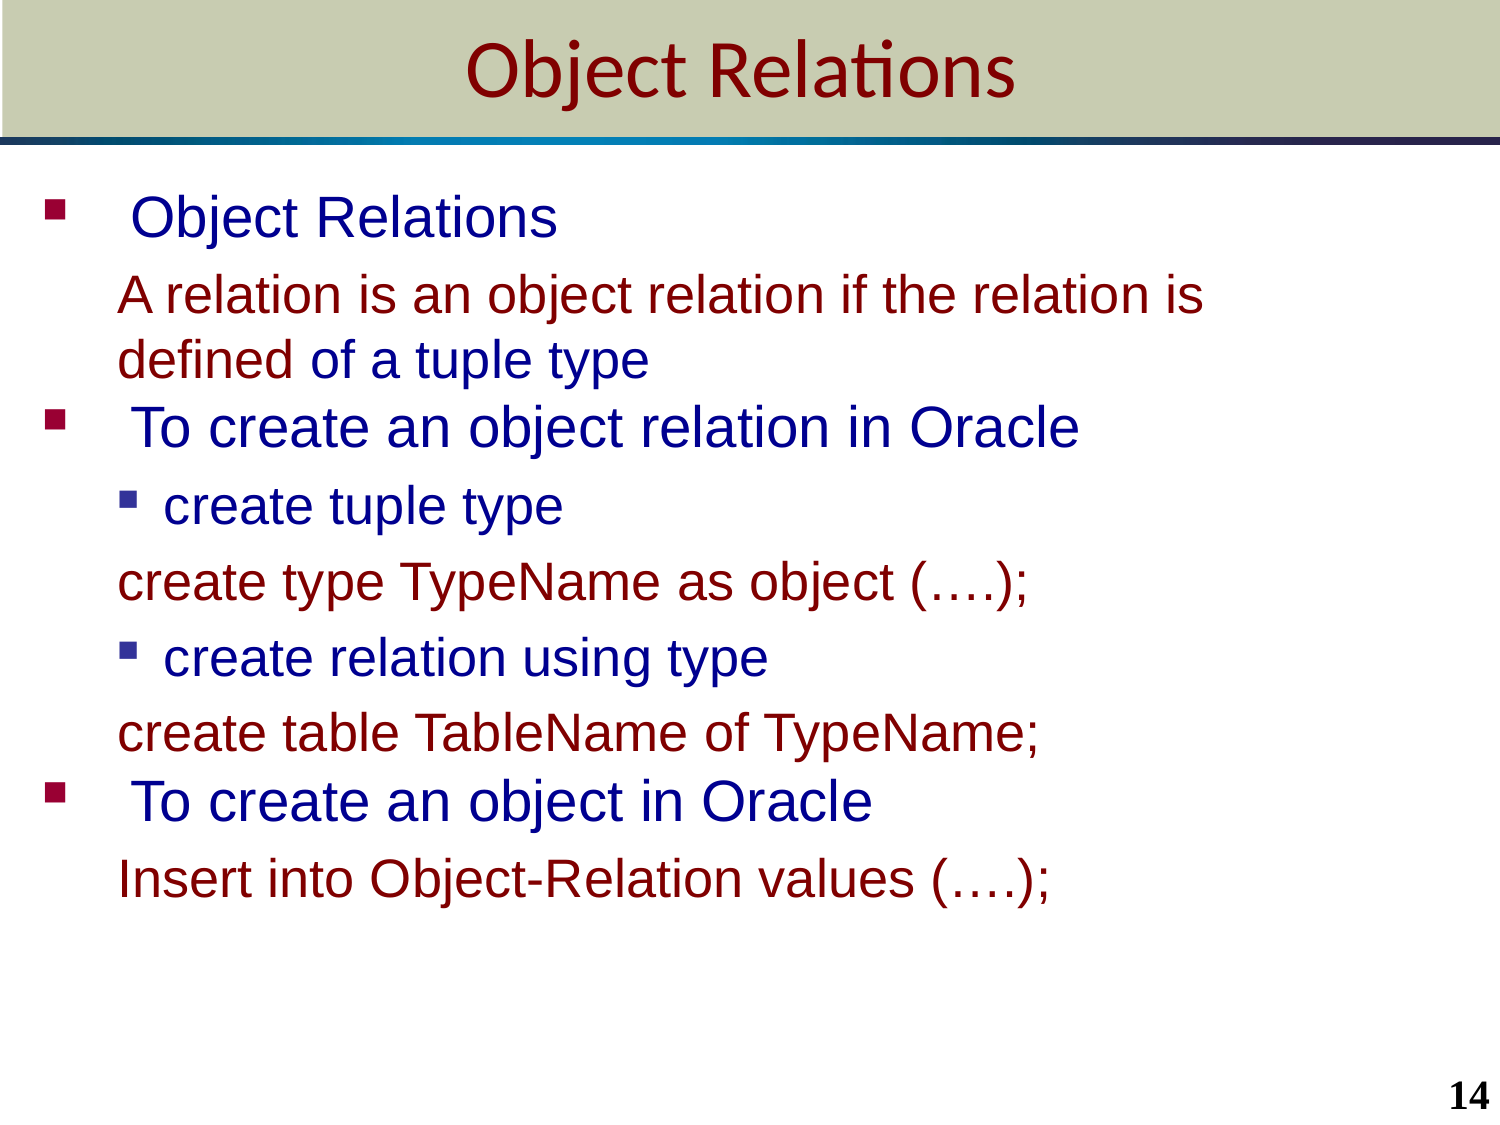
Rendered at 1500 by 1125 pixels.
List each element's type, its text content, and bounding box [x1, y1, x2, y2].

picture [1045, 137, 1500, 145]
picture [0, 137, 99, 145]
title Object Relations [84, 0, 1400, 130]
slide_number 14 [1192, 1049, 1500, 1125]
list Object Relations A relation is an object relation if the relation is defined of a tuple type To create an object relation in Oracle create tuple type create type TypeName as object (….); create relation using type create table TableName of TypeName; To create an object in Oracle Insert into Object-Relation values (….); [27, 171, 1388, 1059]
